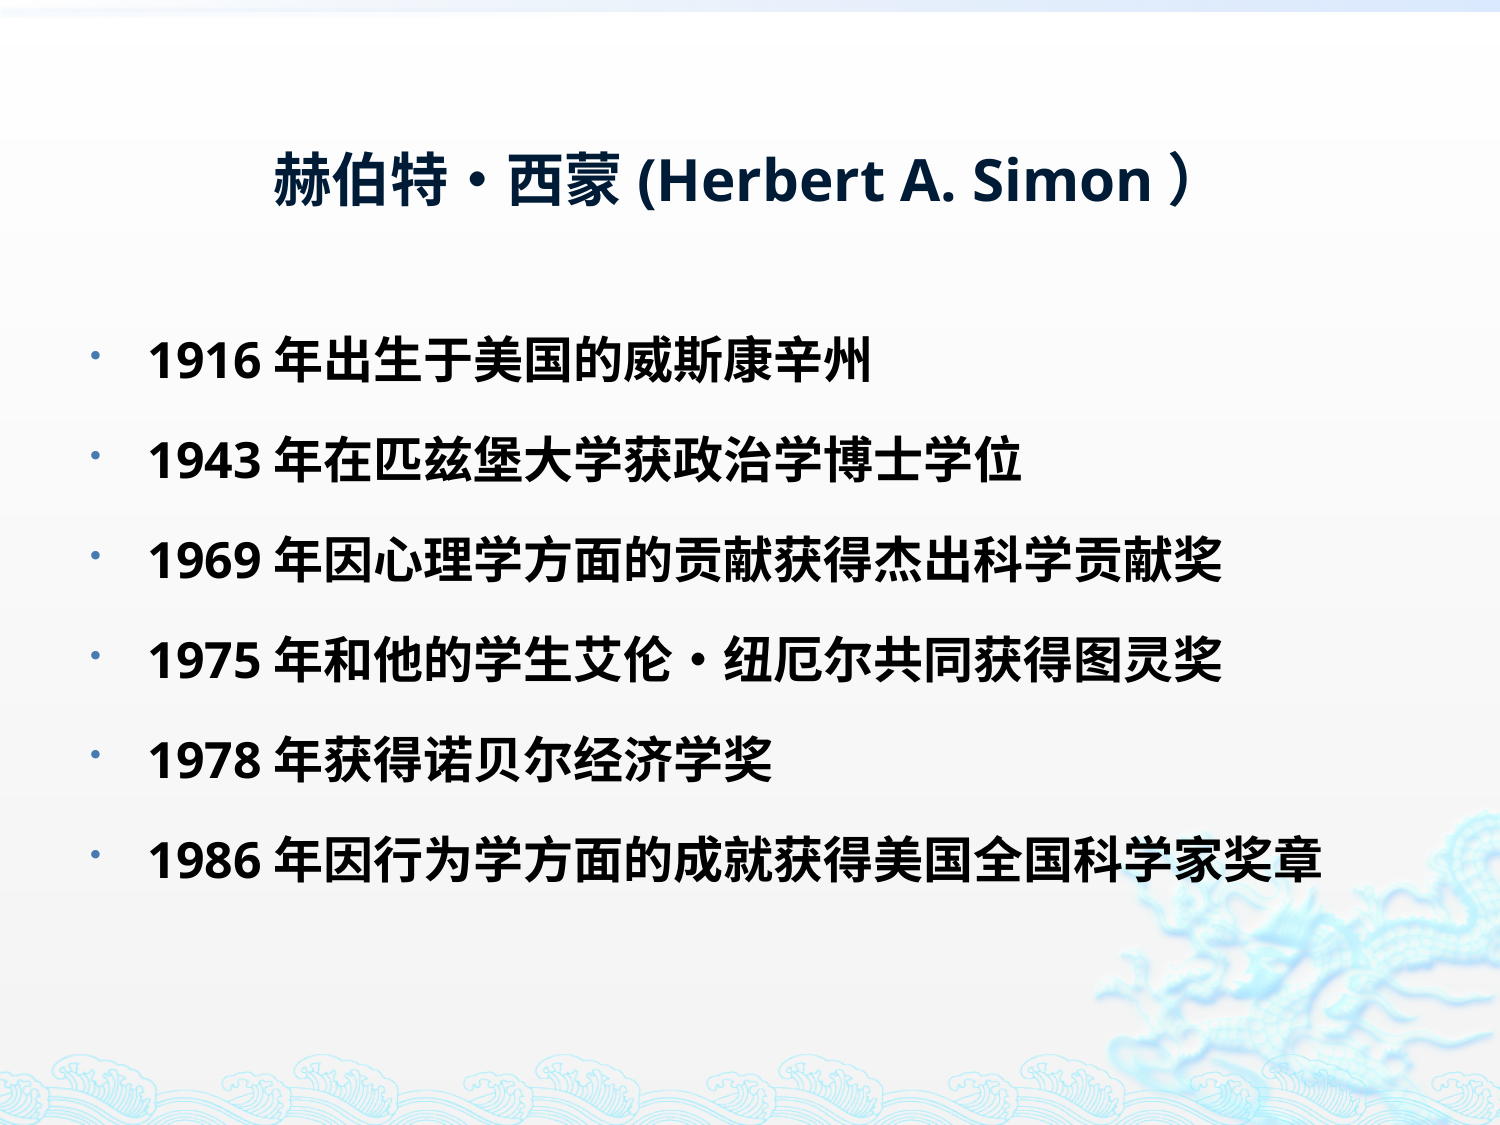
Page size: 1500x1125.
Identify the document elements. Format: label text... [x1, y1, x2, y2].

title 赫伯特•西蒙(Herbert A. Simon） [218, 90, 1282, 266]
list 1916年出生于美国的威斯康辛州 1943年在匹兹堡大学获政治学博士学位 1969年因心理学方面的贡献获得杰出科学贡献奖 1975年和他的学生艾伦•纽厄尔共同获得图灵奖 1978年获得诺贝尔经济学奖 1986年因行为学方面的成就获得美国全国科学家奖章 [76, 290, 1353, 905]
